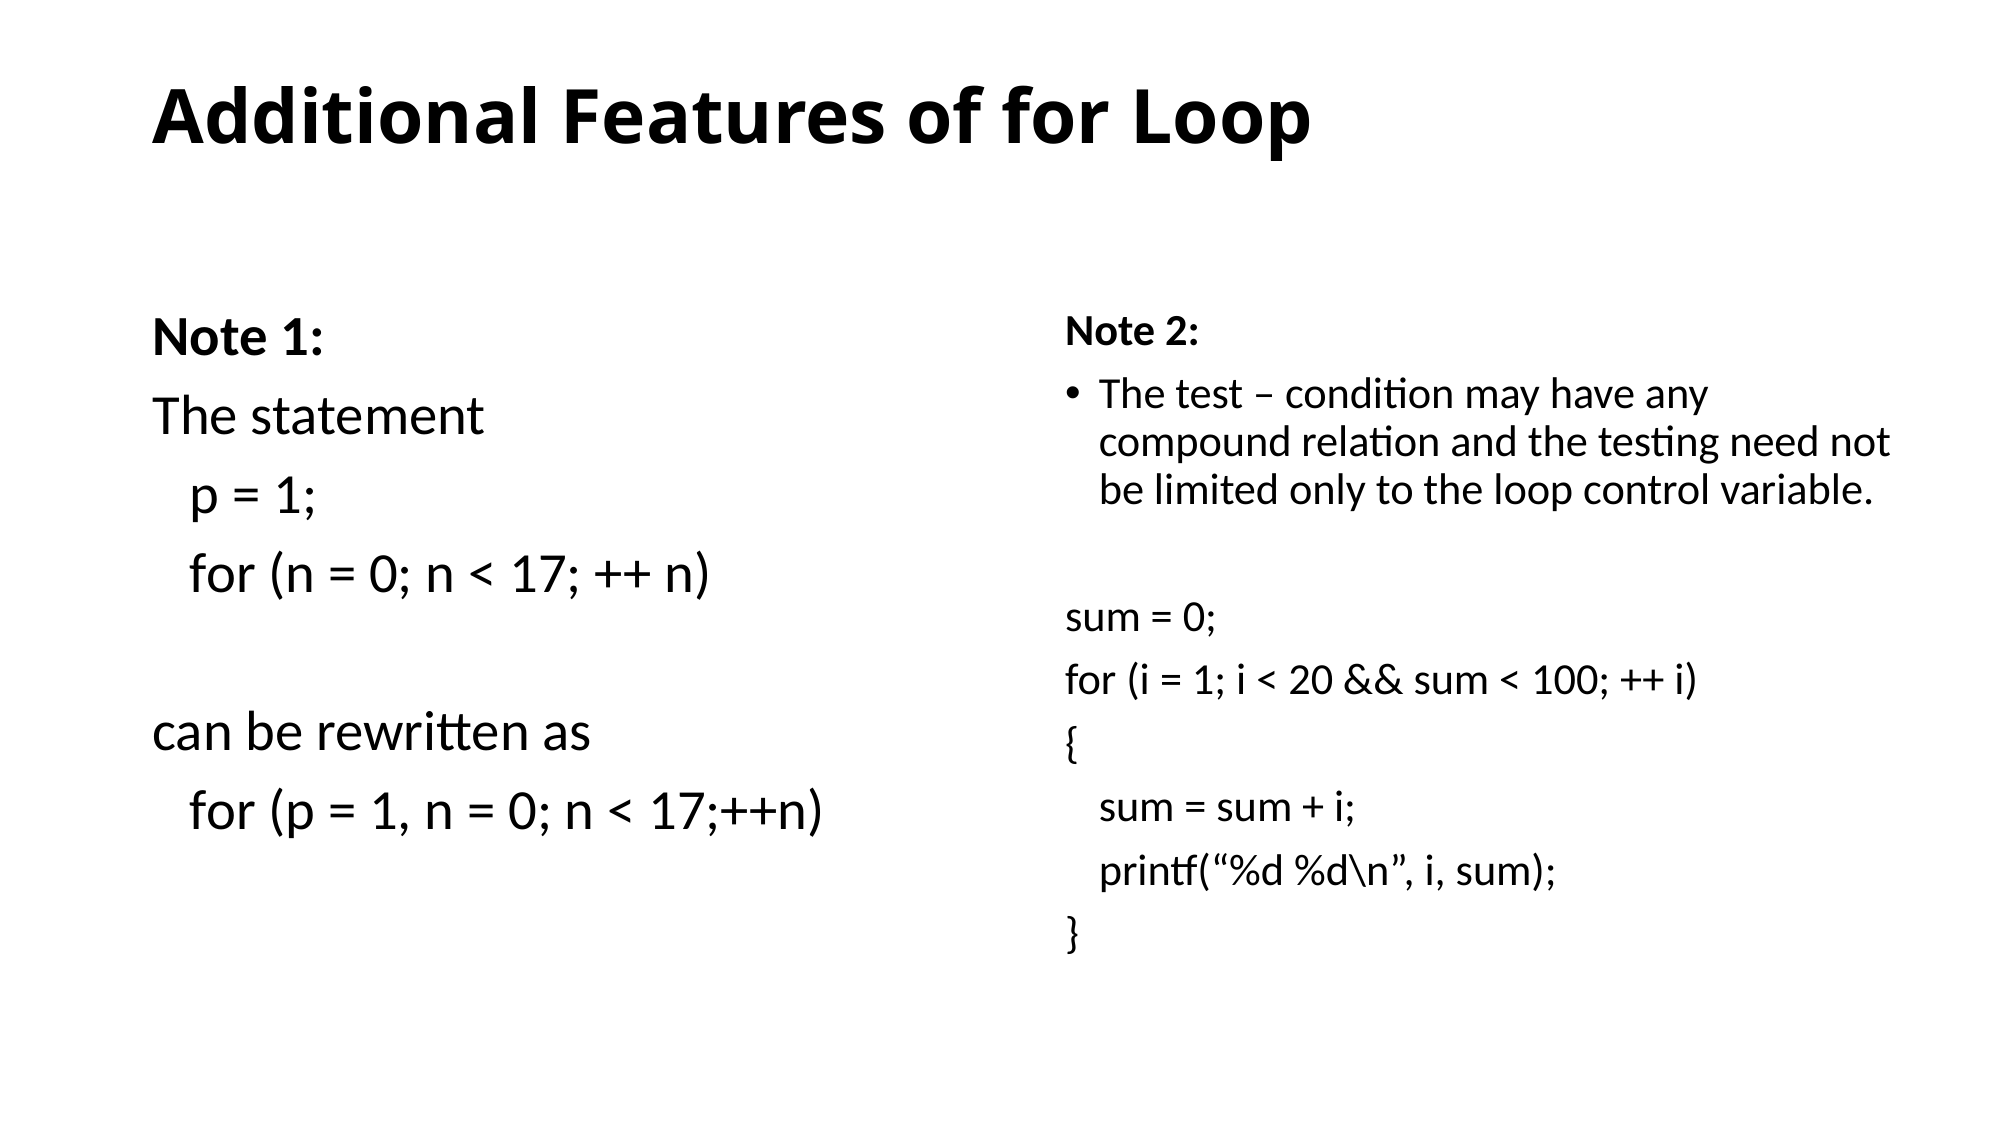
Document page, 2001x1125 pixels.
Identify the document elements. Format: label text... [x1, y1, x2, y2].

list Note 2: The test – condition may have any compound relation and the testing need not be limited only to the loop control variable. sum = 0; for (i = 1; i < 20 && sum < 100; ++ i) { sum = sum + i; printf(“%d %d\n”, i, sum); } [1050, 299, 1926, 1014]
title Additional Features of for Loop [137, 59, 1863, 178]
list Note 1: The statement p = 1; for (n = 0; n < 17; ++ n) can be rewritten as for (p = 1, n = 0; n < 17;++n) [137, 299, 988, 1014]
